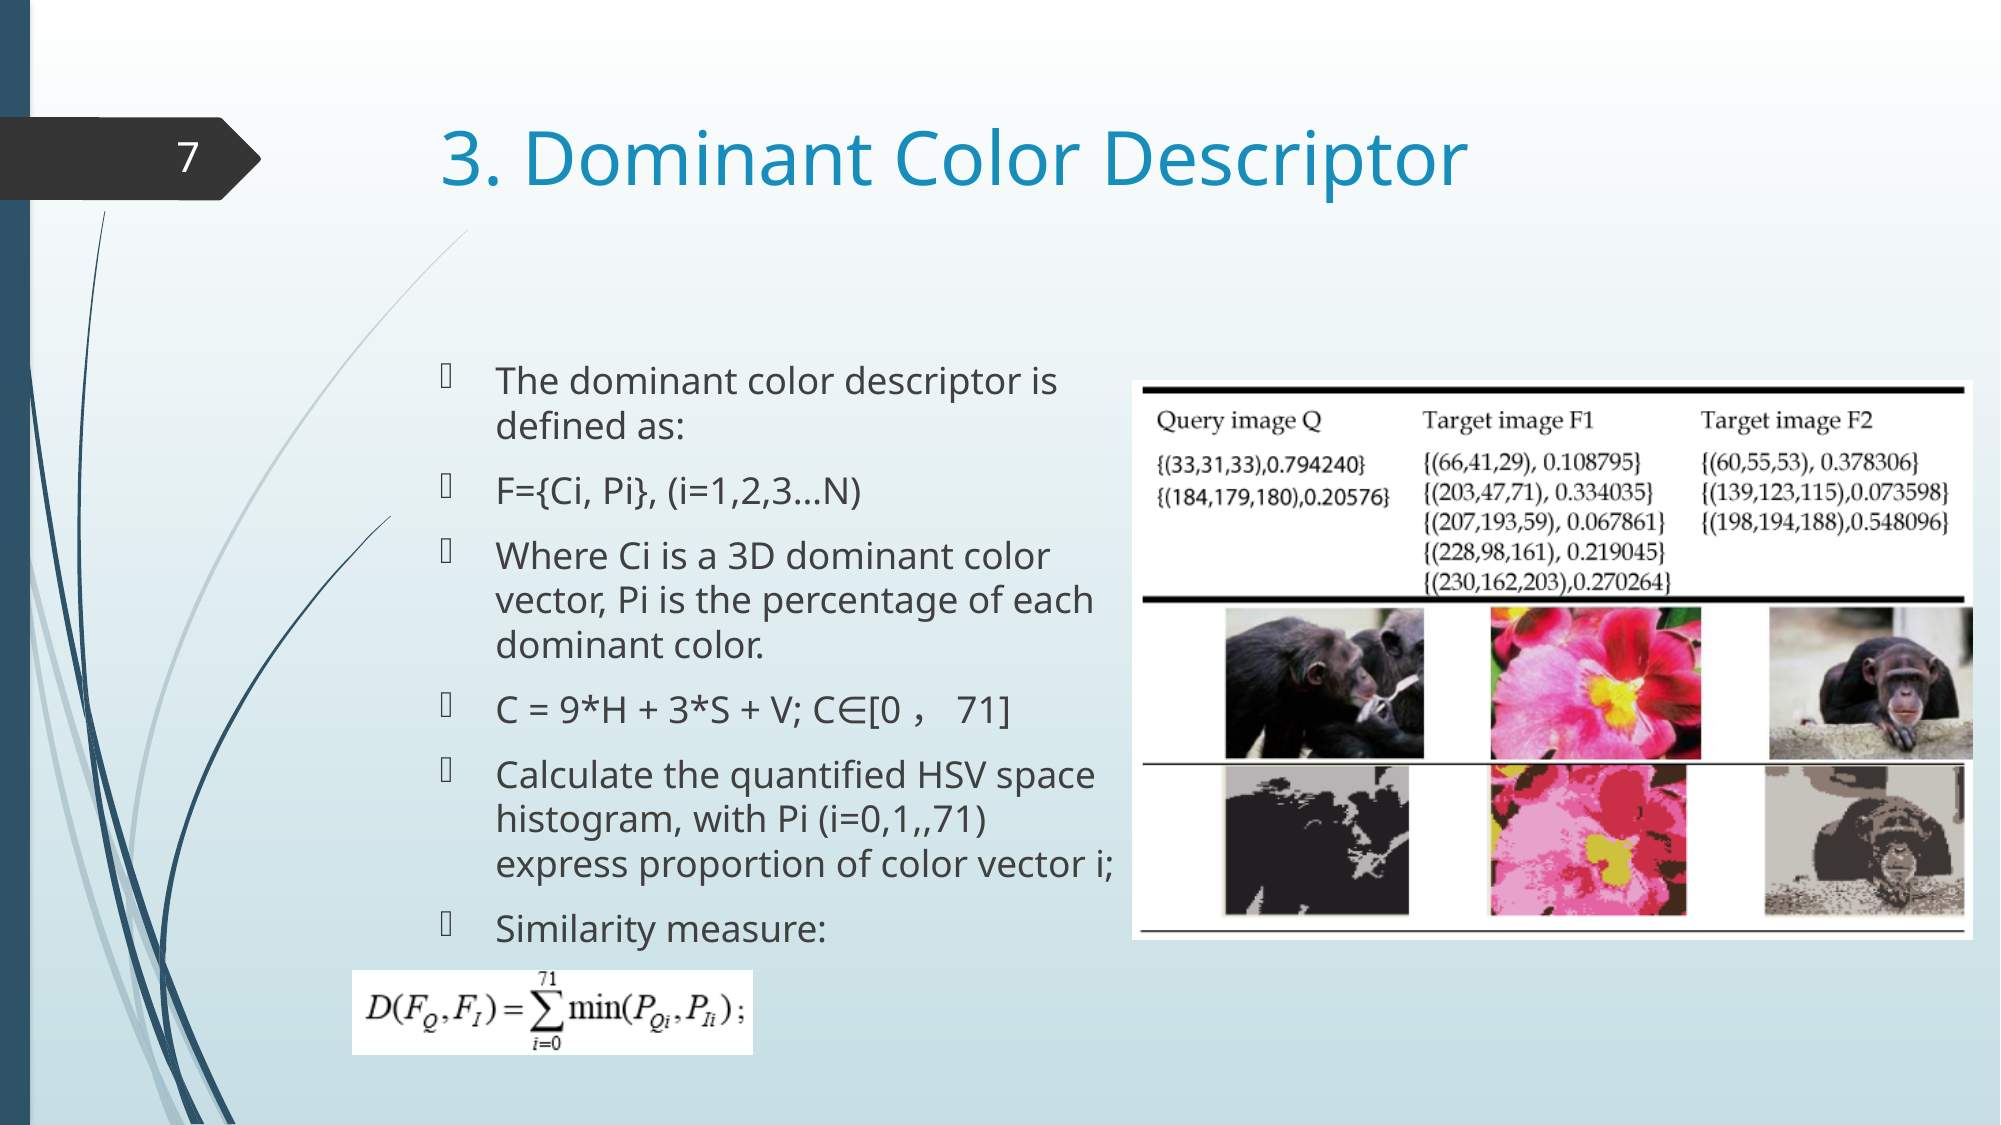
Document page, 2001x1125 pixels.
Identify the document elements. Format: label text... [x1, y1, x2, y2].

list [351, 970, 753, 1055]
slide_number 7 [87, 129, 216, 190]
picture [1132, 379, 1974, 940]
list The dominant color descriptor is defined as: F={Ci, Pi}, (i=1,2,3…N) Where Ci is a 3D dominant color vector, Pi is the percentage of each dominant color. C = 9*H + 3*S + V; C∈[0，71] Calculate the quantified HSV space histogram, with Pi (i=0,1,,71) express proportion of color vector i; Similarity measure: [424, 350, 1133, 970]
title 3. Dominant Color Descriptor [425, 102, 1888, 313]
